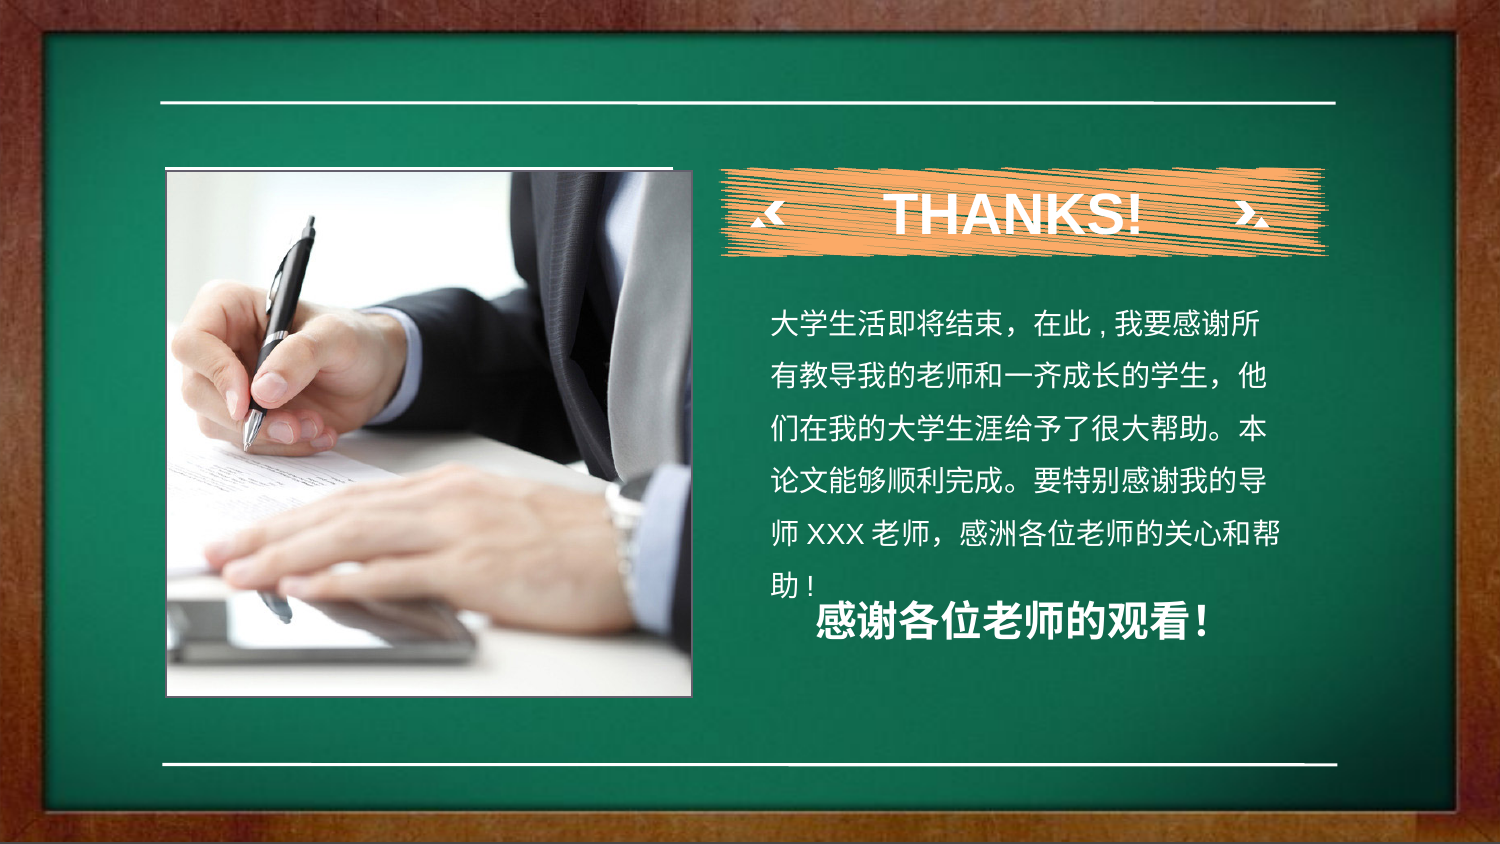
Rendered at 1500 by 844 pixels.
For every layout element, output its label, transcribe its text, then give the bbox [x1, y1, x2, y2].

text_box 感谢各位老师的观看！ [768, 587, 1280, 652]
picture [0, 0, 1500, 842]
text_box [718, 167, 1330, 257]
text_box [165, 170, 693, 698]
text_box [718, 257, 1330, 697]
text_box THANKS! [828, 169, 1199, 254]
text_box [1234, 200, 1270, 228]
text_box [749, 200, 786, 228]
text_box 大学生活即将结束，在此,我要感谢所有教导我的老师和一齐成长的学生，他们在我的大学生涯给予了很大帮助。本论文能够顺利完成。要特别感谢我的导师XXX老师，感洲各位老师的关心和帮助! [755, 280, 1303, 610]
